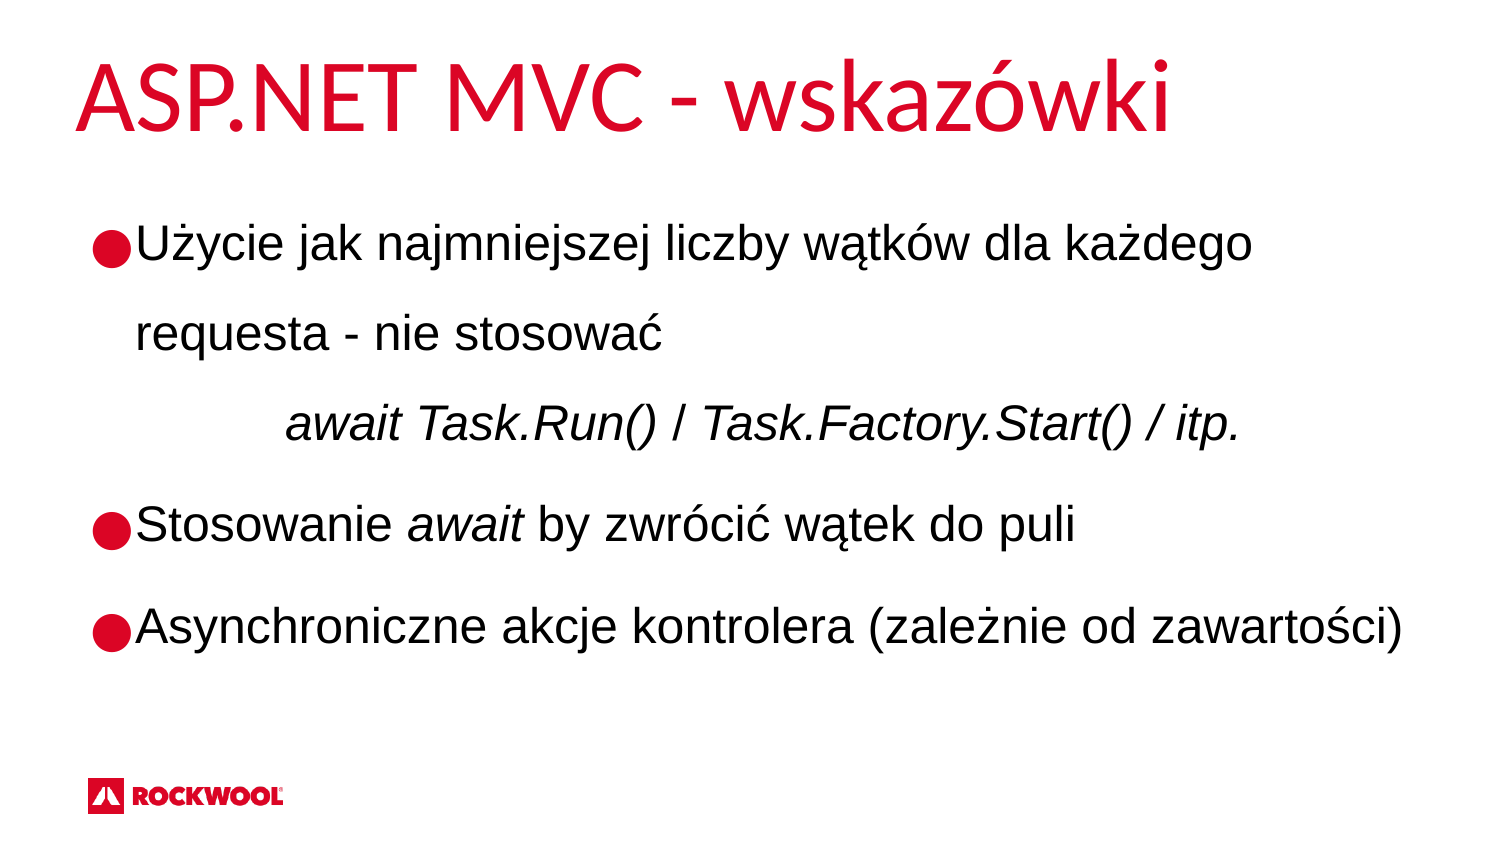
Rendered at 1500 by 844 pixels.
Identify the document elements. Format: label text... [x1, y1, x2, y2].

text_box Użycie jak najmniejszej liczby wątków dla każdego requesta - nie stosować await Task.Run() / Task.Factory.Start() / itp. Stosowanie await by zwrócić wątek do puli Asynchroniczne akcje kontrolera (zależnie od zawartości) [75, 172, 1425, 570]
picture [88, 778, 283, 814]
text_box ASP.NET MVC - wskazówki [75, 24, 1425, 153]
